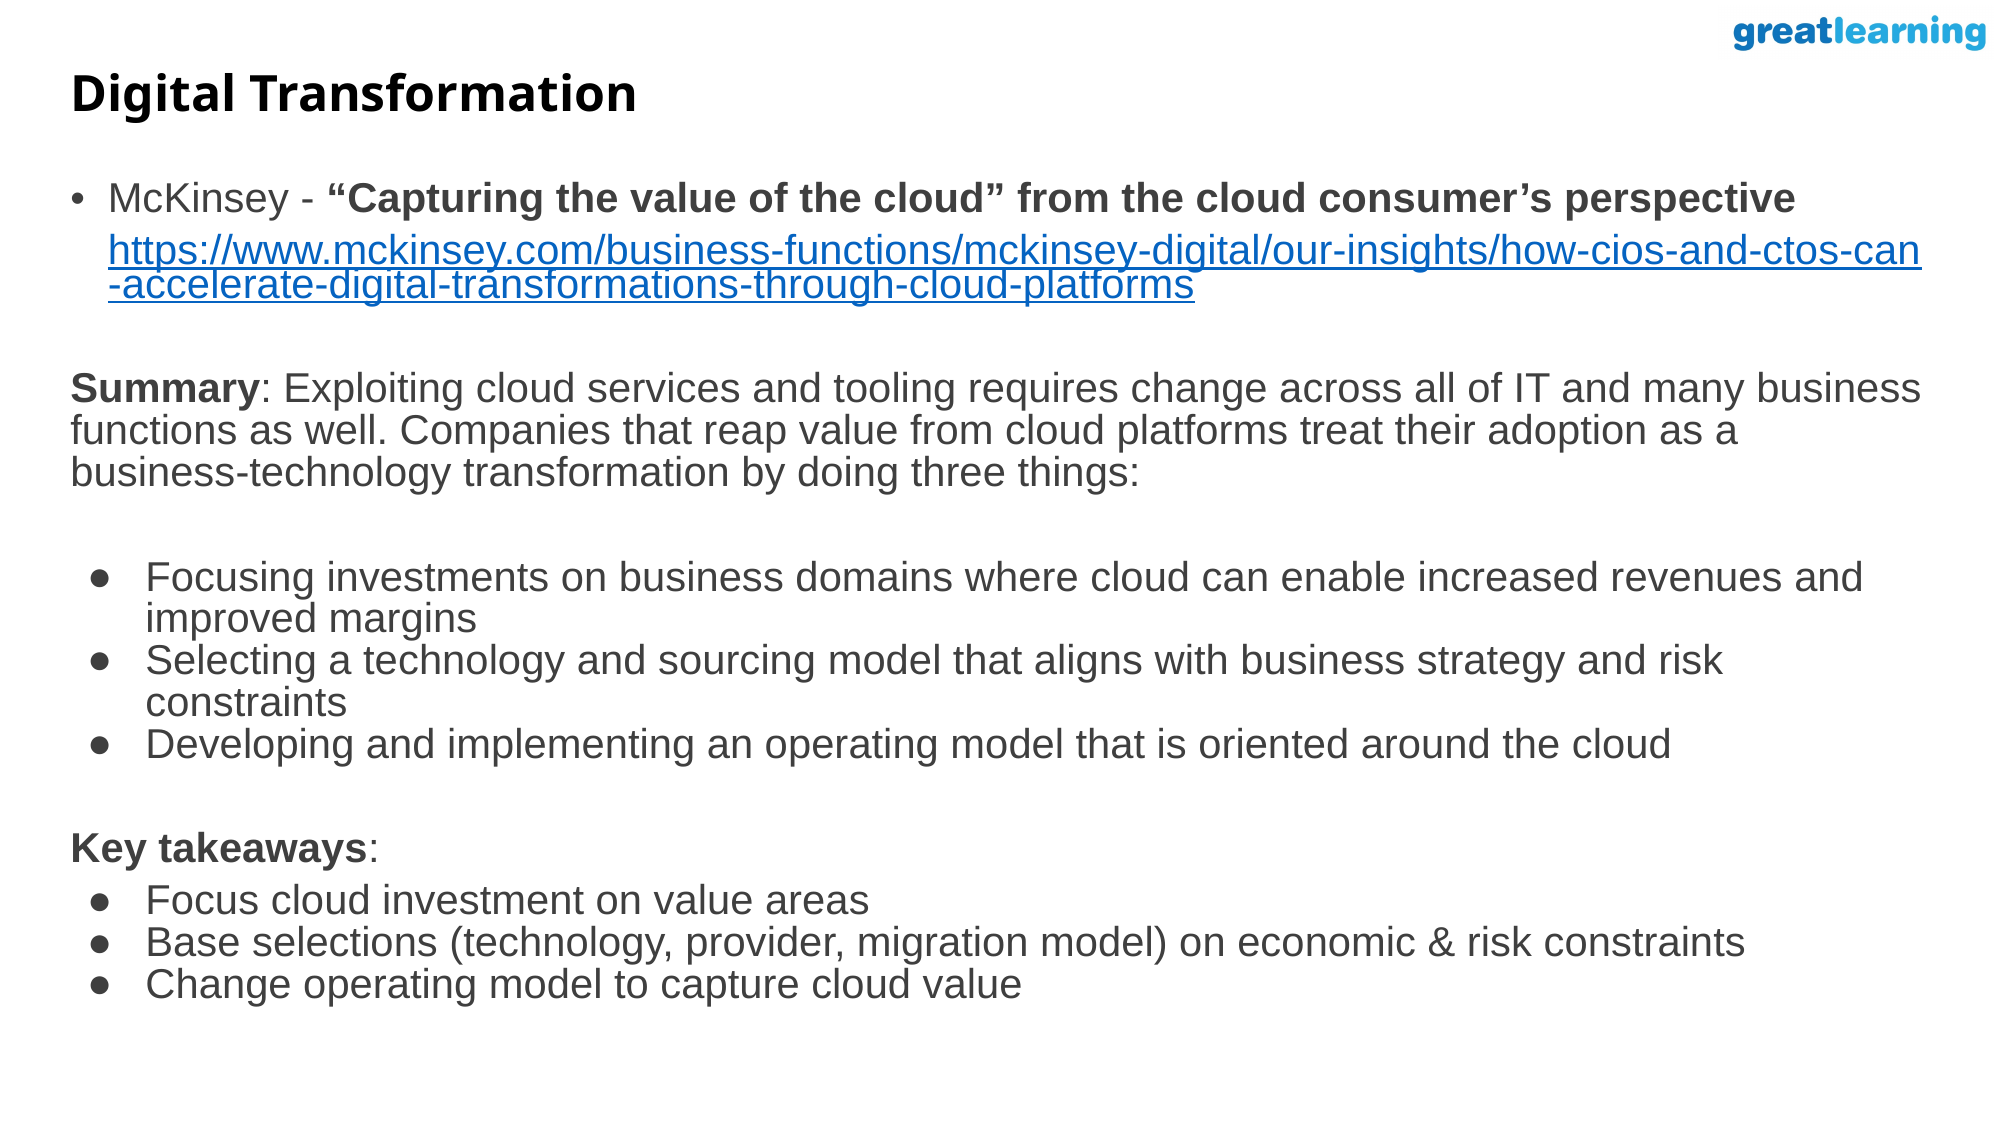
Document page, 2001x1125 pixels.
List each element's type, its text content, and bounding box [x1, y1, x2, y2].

title Digital Transformation [55, 42, 1944, 143]
list McKinsey - “Capturing the value of the cloud” from the cloud consumer’s perspective https://www.mckinsey.com/business-functions/mckinsey-digital/our-insights/how-cios-and-ctos-can-accelerate-digital-transformations-through-cloud-platforms Summary: Exploiting cloud services and tooling requires change across all of IT and many business functions as well. Companies that reap value from cloud platforms treat their adoption as a business-technology transformation by doing three things: Focusing investments on business domains where cloud can enable increased revenues and improved margins Selecting a technology and sourcing model that aligns with business strategy and risk constraints Developing and implementing an operating model that is oriented around the cloud Key takeaways: Focus cloud investment on value areas Base selections (technology, provider, migration model) on economic & risk constraints Change operating model to capture cloud value [55, 171, 1944, 1014]
picture [1718, 5, 1994, 60]
